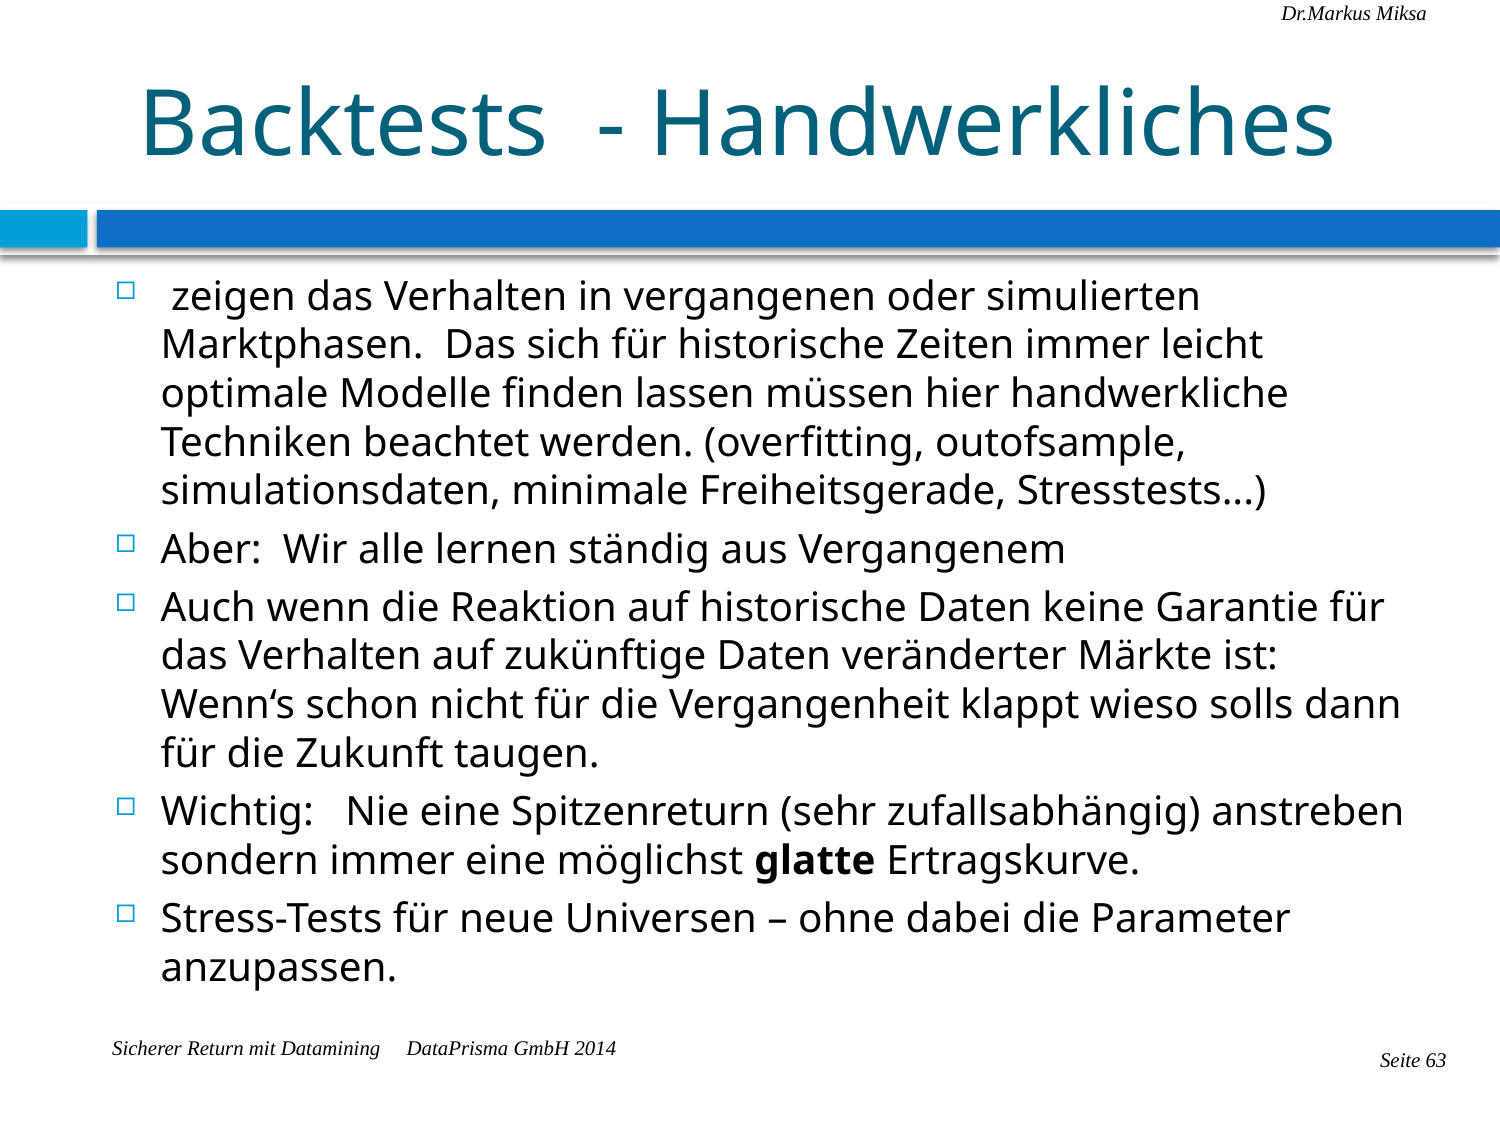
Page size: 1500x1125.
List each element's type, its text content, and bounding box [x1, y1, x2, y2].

title Backtests - Handwerkliches [100, 37, 1438, 200]
list zeigen das Verhalten in vergangenen oder simulierten Marktphasen. Das sich für historische Zeiten immer leicht optimale Modelle finden lassen müssen hier handwerkliche Techniken beachtet werden. (overfitting, outofsample, simulationsdaten, minimale Freiheitsgerade, Stresstests...) Aber: Wir alle lernen ständig aus Vergangenem Auch wenn die Reaktion auf historische Daten keine Garantie für das Verhalten auf zukünftige Daten veränderter Märkte ist: Wenn‘s schon nicht für die Vergangenheit klappt wieso solls dann für die Zukunft taugen. Wichtig: Nie eine Spitzenreturn (sehr zufallsabhängig) anstreben sondern immer eine möglichst glatte Ertragskurve. Stress-Tests für neue Universen – ohne dabei die Parameter anzupassen. [100, 262, 1438, 1000]
